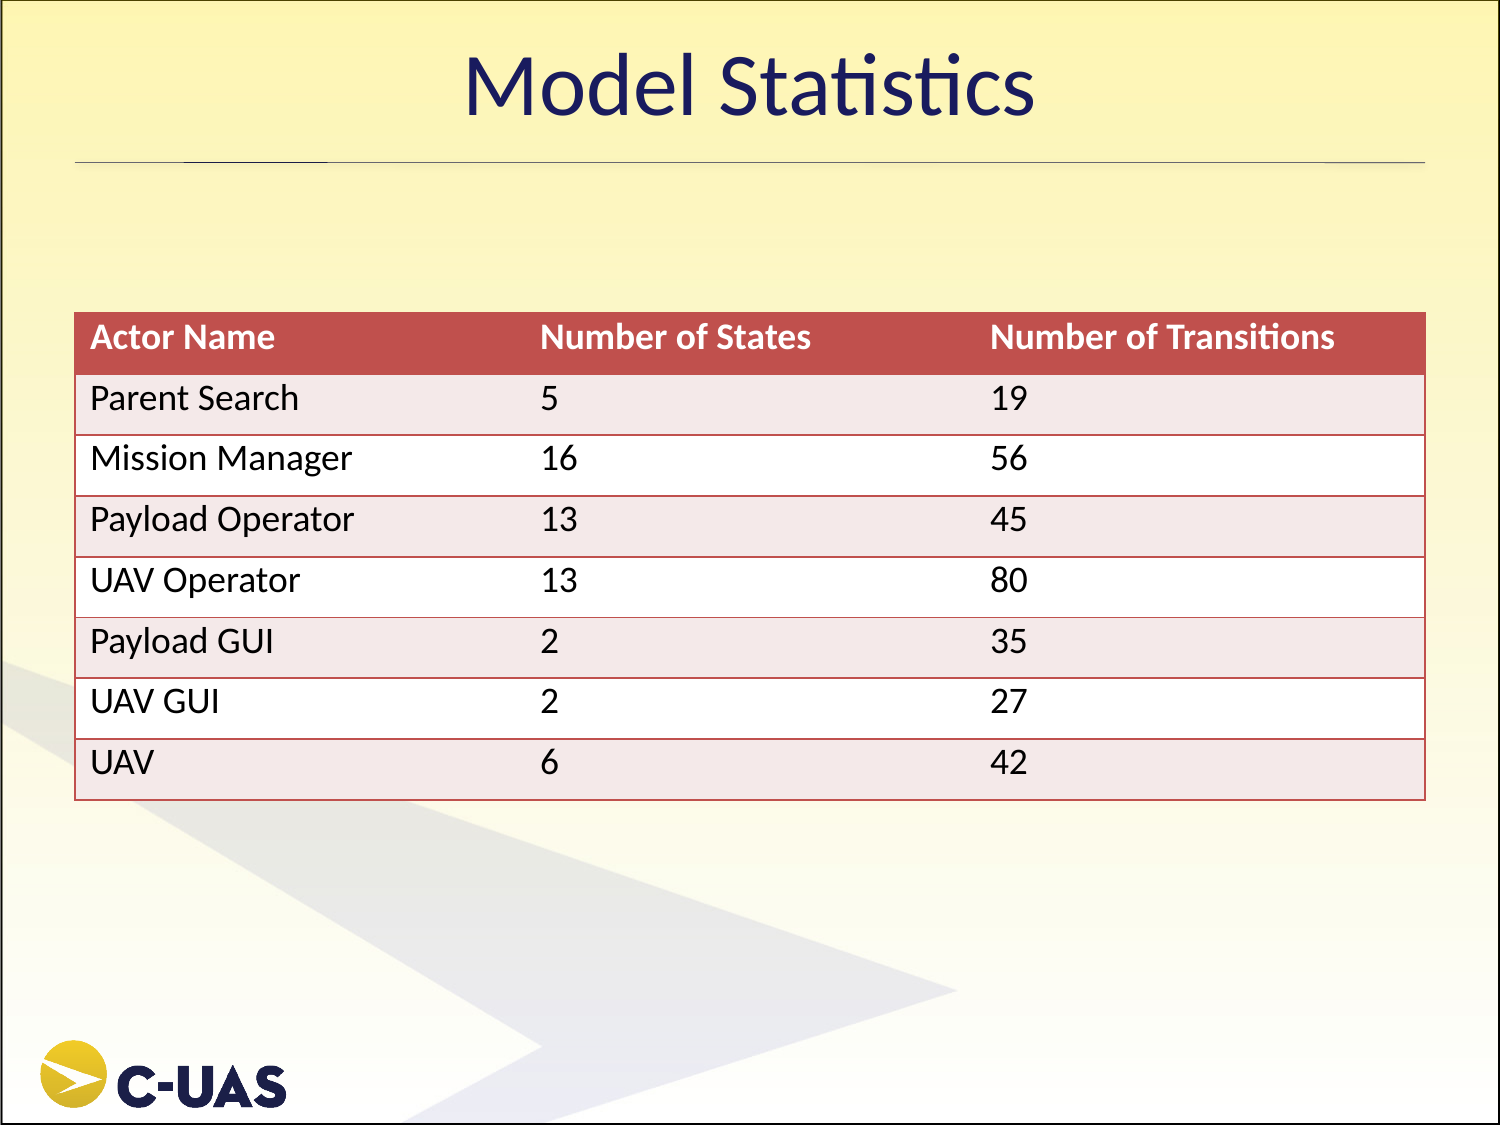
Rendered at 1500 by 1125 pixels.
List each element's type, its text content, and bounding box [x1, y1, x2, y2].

table_cell 42 [975, 740, 1424, 799]
table_cell 80 [975, 558, 1424, 617]
table_cell 13 [525, 558, 975, 617]
table_cell 6 [525, 740, 975, 799]
table_cell 35 [975, 618, 1424, 677]
table_cell UAV Operator [76, 558, 525, 617]
table_cell Mission Manager [76, 436, 525, 495]
table_cell 45 [975, 497, 1424, 556]
title Model Statistics [75, 21, 1425, 163]
table_cell 19 [975, 375, 1424, 434]
table_cell 13 [525, 497, 975, 556]
table_header Actor Name [76, 314, 525, 373]
table_cell Payload GUI [76, 618, 525, 677]
table_cell Parent Search [76, 375, 525, 434]
table_cell 56 [975, 436, 1424, 495]
table_header Number of Transitions [975, 314, 1424, 373]
table_cell 5 [525, 375, 975, 434]
picture [0, 0, 1500, 1125]
table_cell Payload Operator [76, 497, 525, 556]
table_cell 27 [975, 679, 1424, 738]
table_cell 2 [525, 618, 975, 677]
table_cell UAV [76, 740, 525, 799]
table_cell UAV GUI [76, 679, 525, 738]
table_header Number of States [525, 314, 975, 373]
table_cell 16 [525, 436, 975, 495]
table_cell 2 [525, 679, 975, 738]
